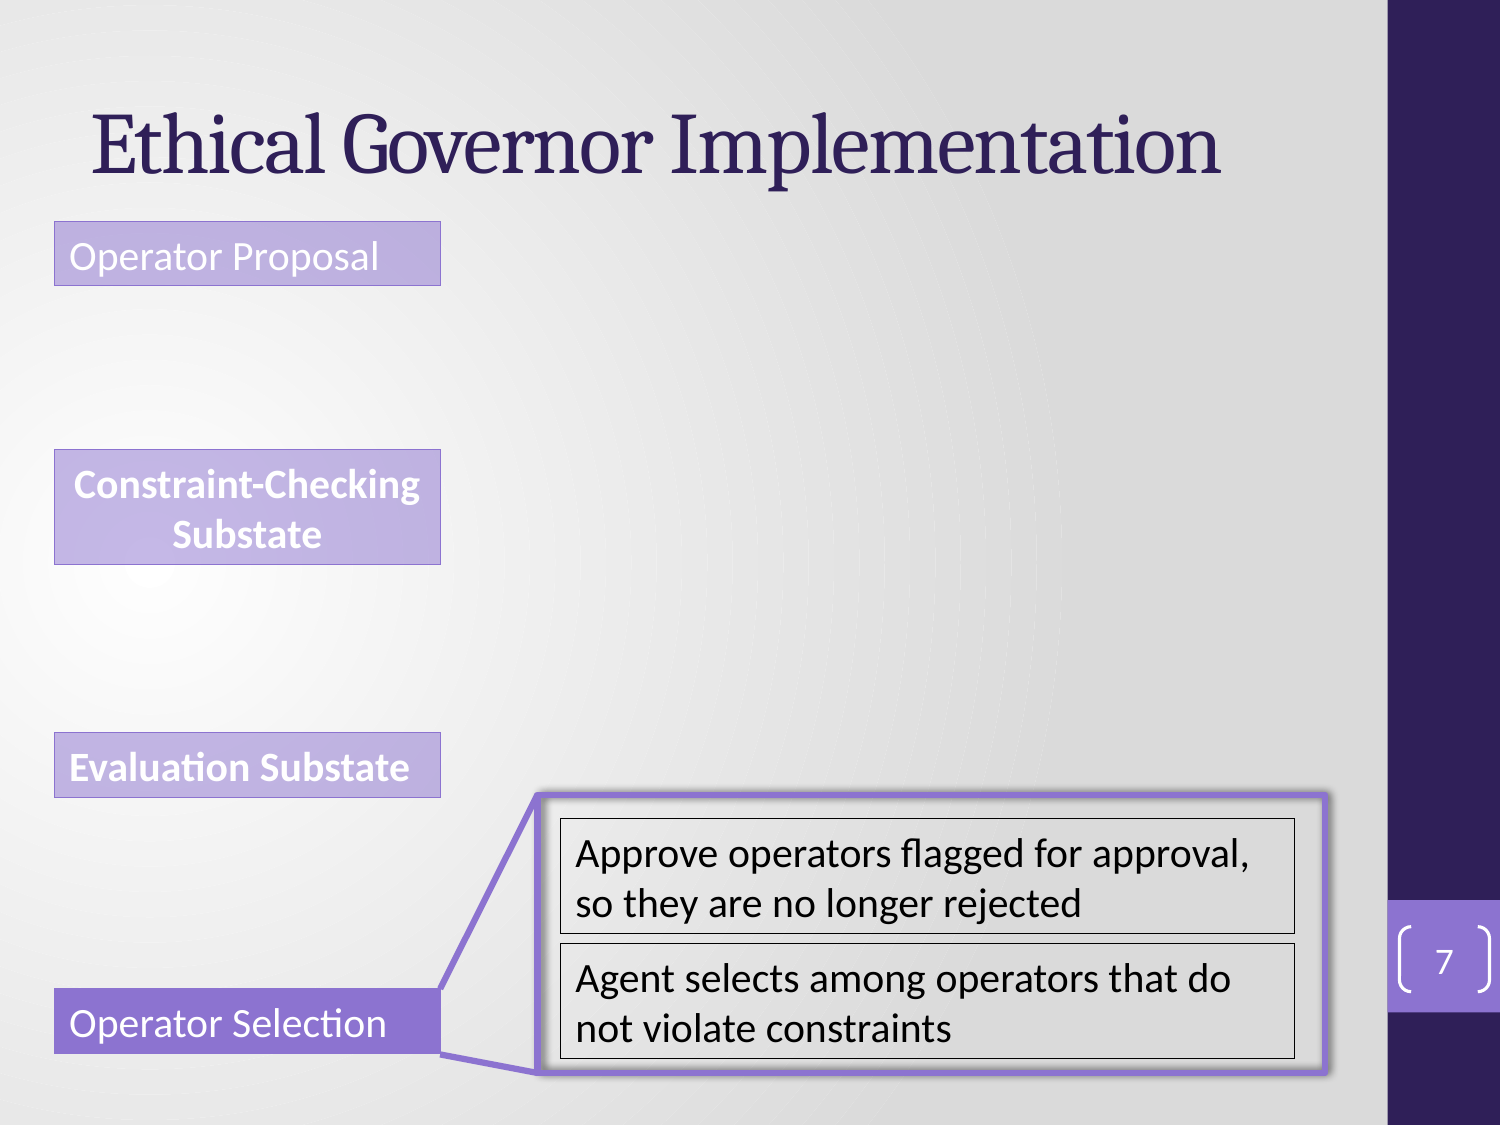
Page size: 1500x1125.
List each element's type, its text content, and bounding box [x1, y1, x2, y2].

text_box Constraint-Checking Substate [54, 449, 441, 565]
text_box Operator Selection [54, 988, 441, 1054]
title Ethical Governor Implementation [75, 45, 1325, 233]
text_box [439, 1053, 538, 1074]
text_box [439, 794, 538, 990]
text_box Agent selects among operators that do not violate constraints [560, 943, 1295, 1059]
slide_number 7 [1397, 925, 1492, 994]
text_box Operator Proposal [54, 221, 441, 286]
text_box Evaluation Substate [54, 732, 441, 798]
text_box [536, 794, 1326, 1074]
